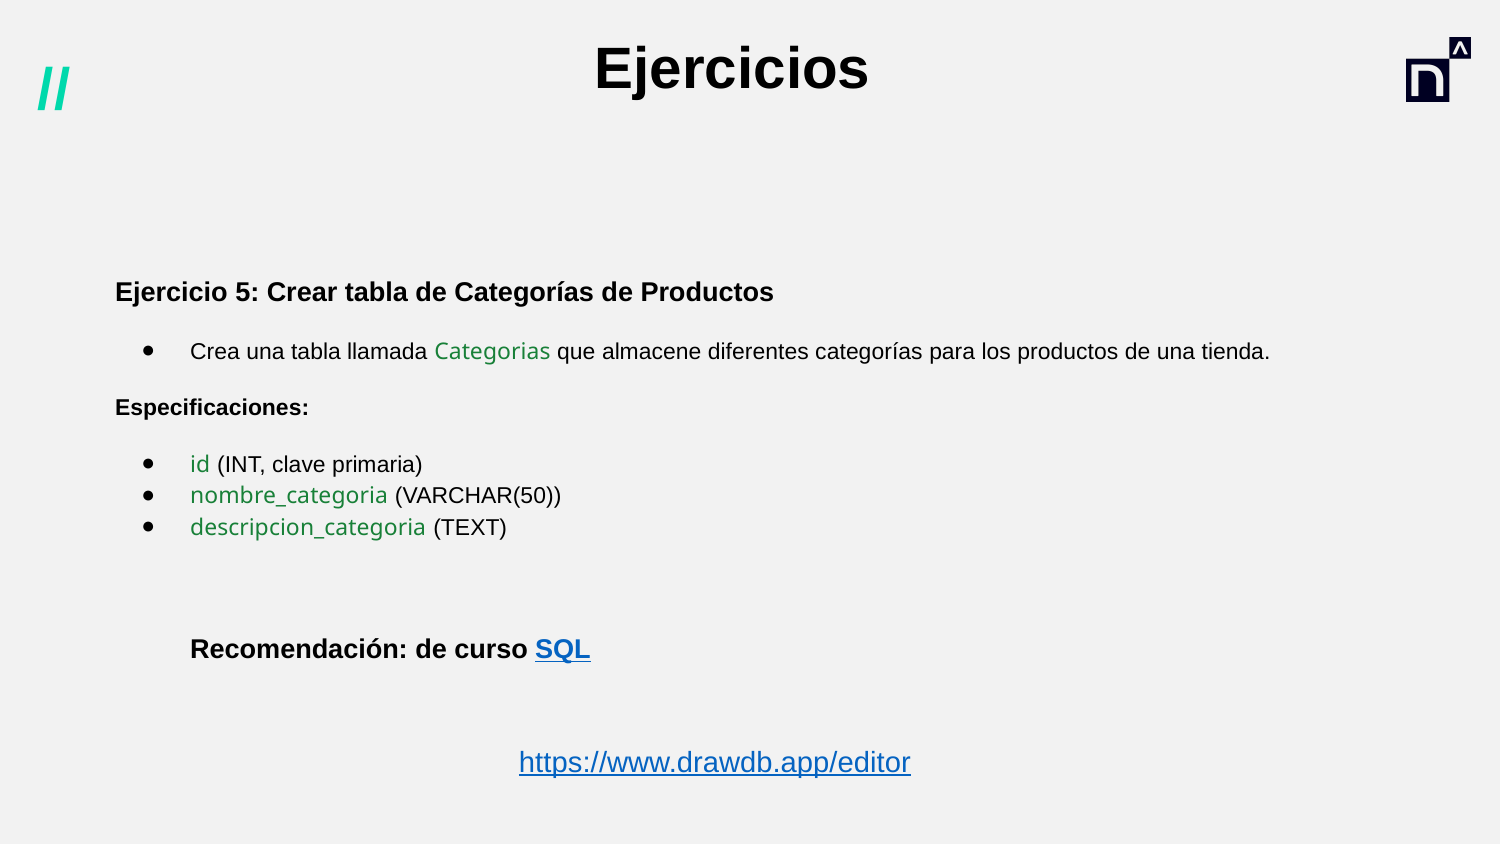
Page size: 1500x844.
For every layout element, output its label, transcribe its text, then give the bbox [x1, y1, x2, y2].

text_box https://www.drawdb.app/editor [503, 728, 996, 794]
picture [1406, 37, 1471, 102]
title Ejercicios Ejercicio 5: Crear tabla de Categorías de Productos Crea una tabla llamada Categorias que almacene diferentes categorías para los productos de una tienda. Especificaciones: id (INT, clave primaria) nombre_categoria (VARCHAR(50)) descripcion_categoria (TEXT) Recomendación: de curso SQL [100, 15, 1366, 163]
